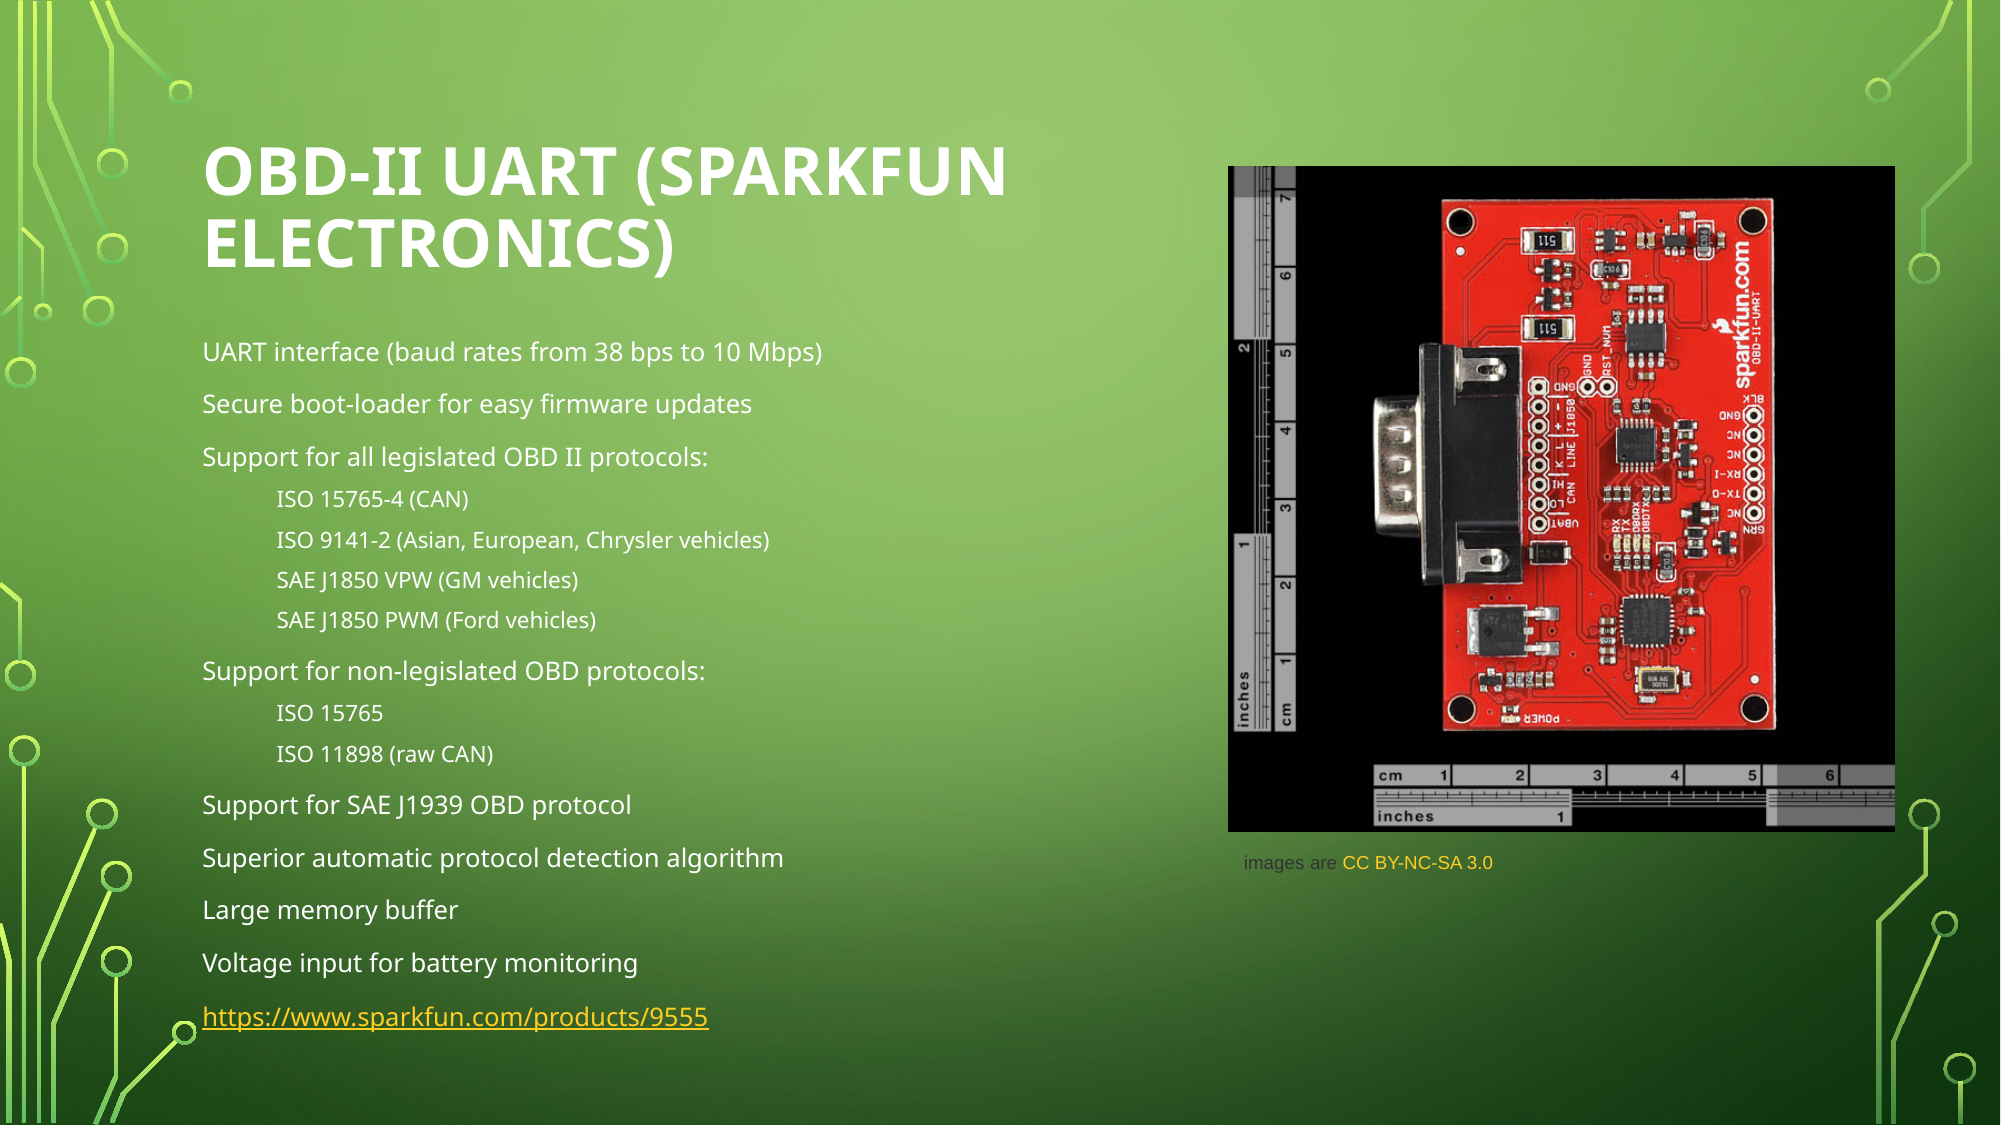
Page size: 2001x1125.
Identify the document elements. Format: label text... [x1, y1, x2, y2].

picture [1228, 166, 1895, 832]
text_box images are CC BY-NC-SA 3.0 [1228, 843, 1552, 881]
list UART interface (baud rates from 38 bps to 10 Mbps) Secure boot-loader for easy firmware updates Support for all legislated OBD II protocols: ISO 15765-4 (CAN) ISO 9141-2 (Asian, European, Chrysler vehicles) SAE J1850 VPW (GM vehicles) SAE J1850 PWM (Ford vehicles) Support for non-legislated OBD protocols: ISO 15765 ISO 11898 (raw CAN) Support for SAE J1939 OBD protocol Superior automatic protocol detection algorithm Large memory buffer Voltage input for battery monitoring https://www.sparkfun.com/products/9555 [187, 322, 1161, 1044]
title OBD-II UART (Sparkfun electronics) [187, 99, 1246, 369]
